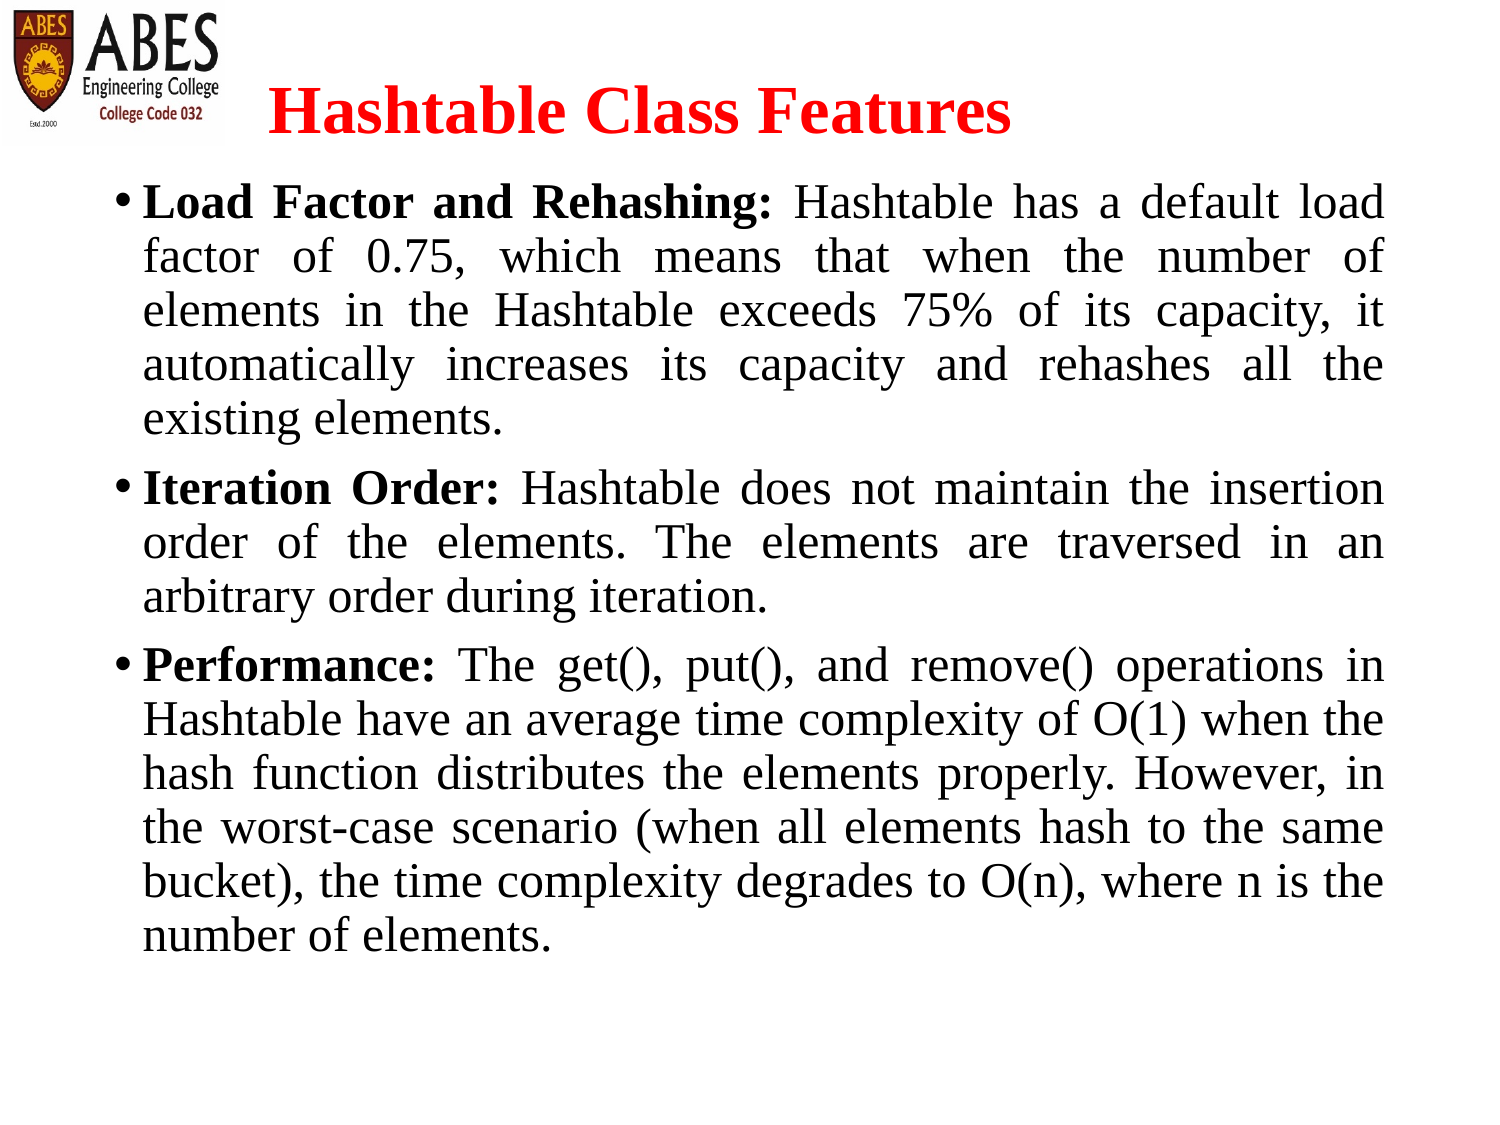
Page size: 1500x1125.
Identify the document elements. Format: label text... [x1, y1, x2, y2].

title Hashtable Class Features [253, 53, 1459, 170]
picture [2, 0, 225, 146]
list Load Factor and Rehashing: Hashtable has a default load factor of 0.75, which means that when the number of elements in the Hashtable exceeds 75% of its capacity, it automatically increases its capacity and rehashes all the existing elements. Iteration Order: Hashtable does not maintain the insertion order of the elements. The elements are traversed in an arbitrary order during iteration. Performance: The get(), put(), and remove() operations in Hashtable have an average time complexity of O(1) when the hash function distributes the elements properly. However, in the worst-case scenario (when all elements hash to the same bucket), the time complexity degrades to O(n), where n is the number of elements. [103, 169, 1397, 1014]
